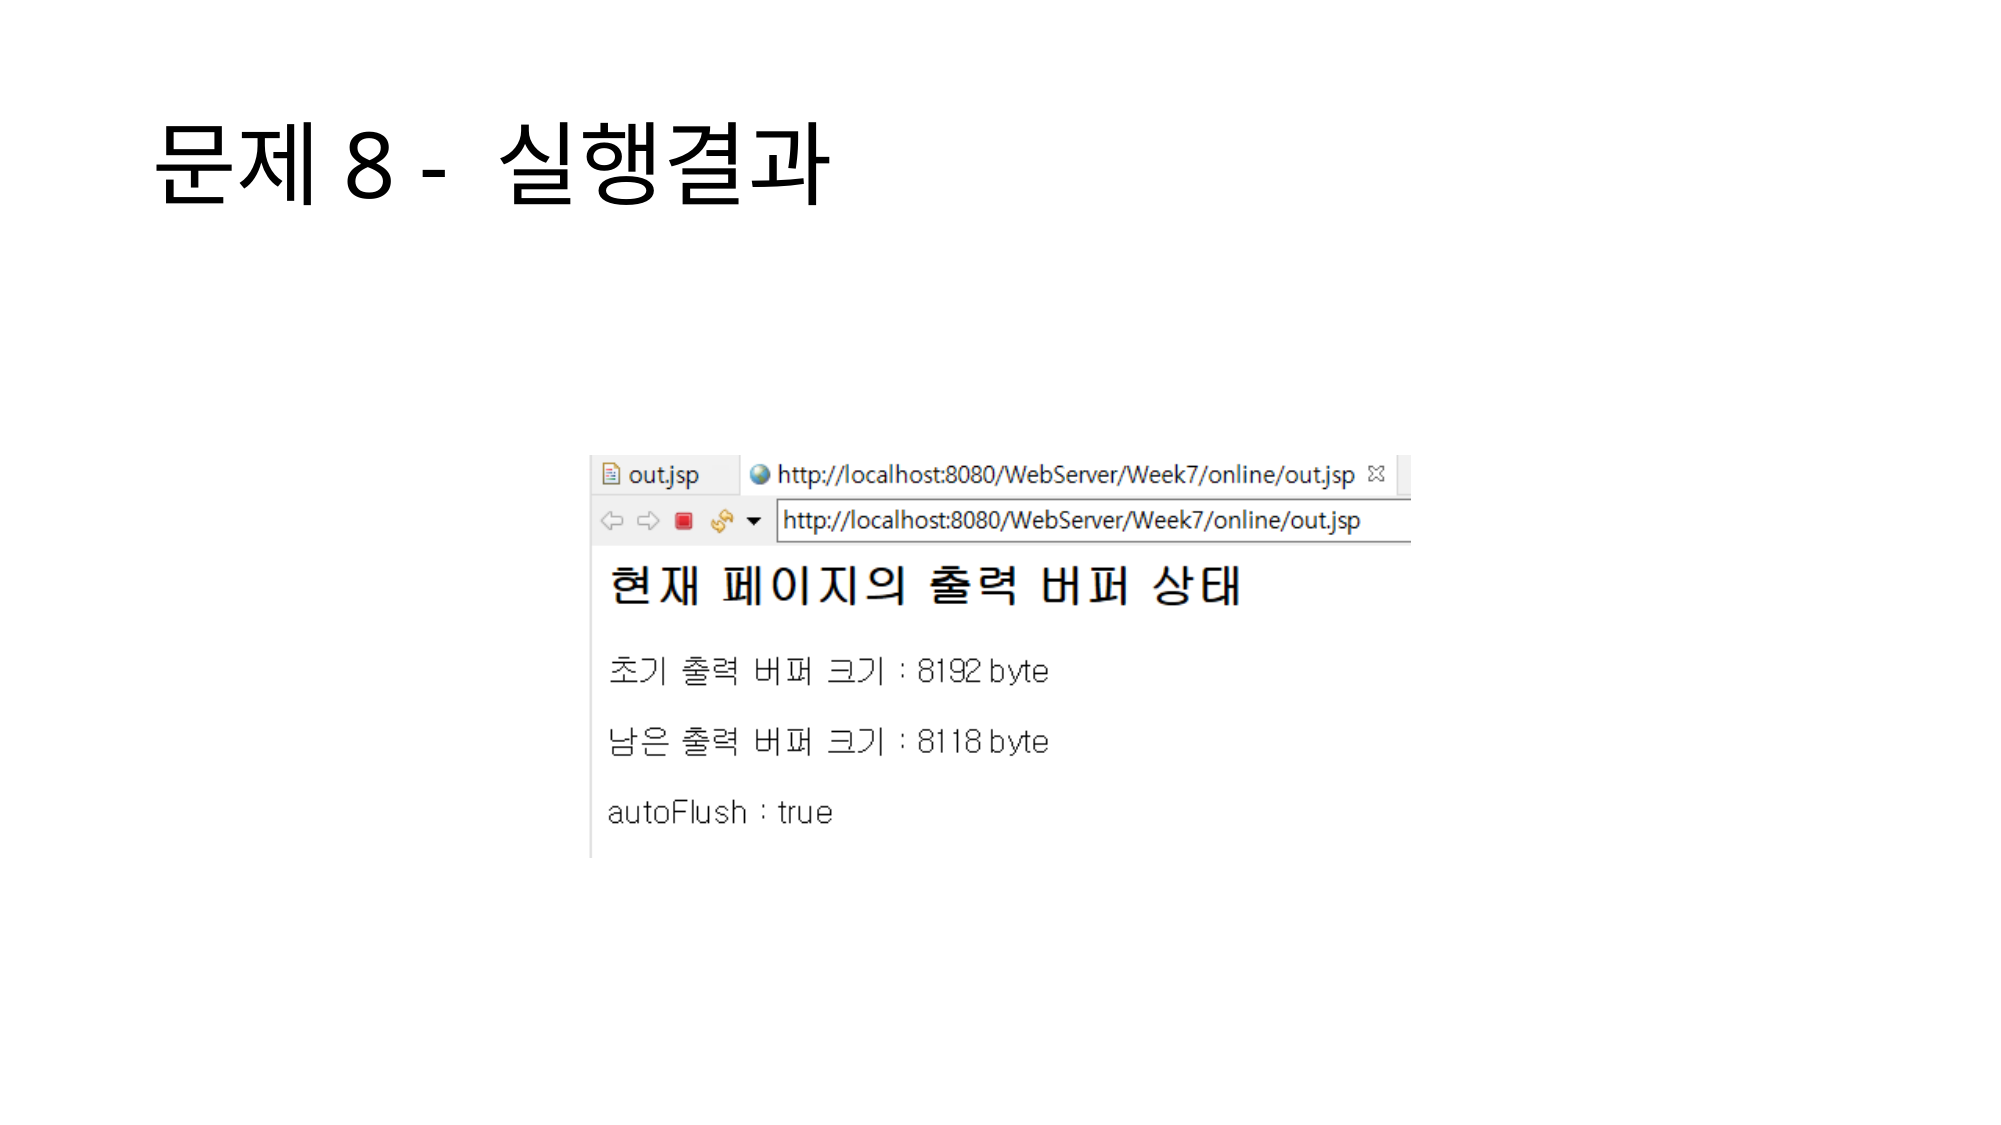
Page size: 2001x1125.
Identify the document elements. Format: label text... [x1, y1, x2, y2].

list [589, 455, 1411, 858]
title 문제8 - 실행결과 [137, 59, 1863, 278]
